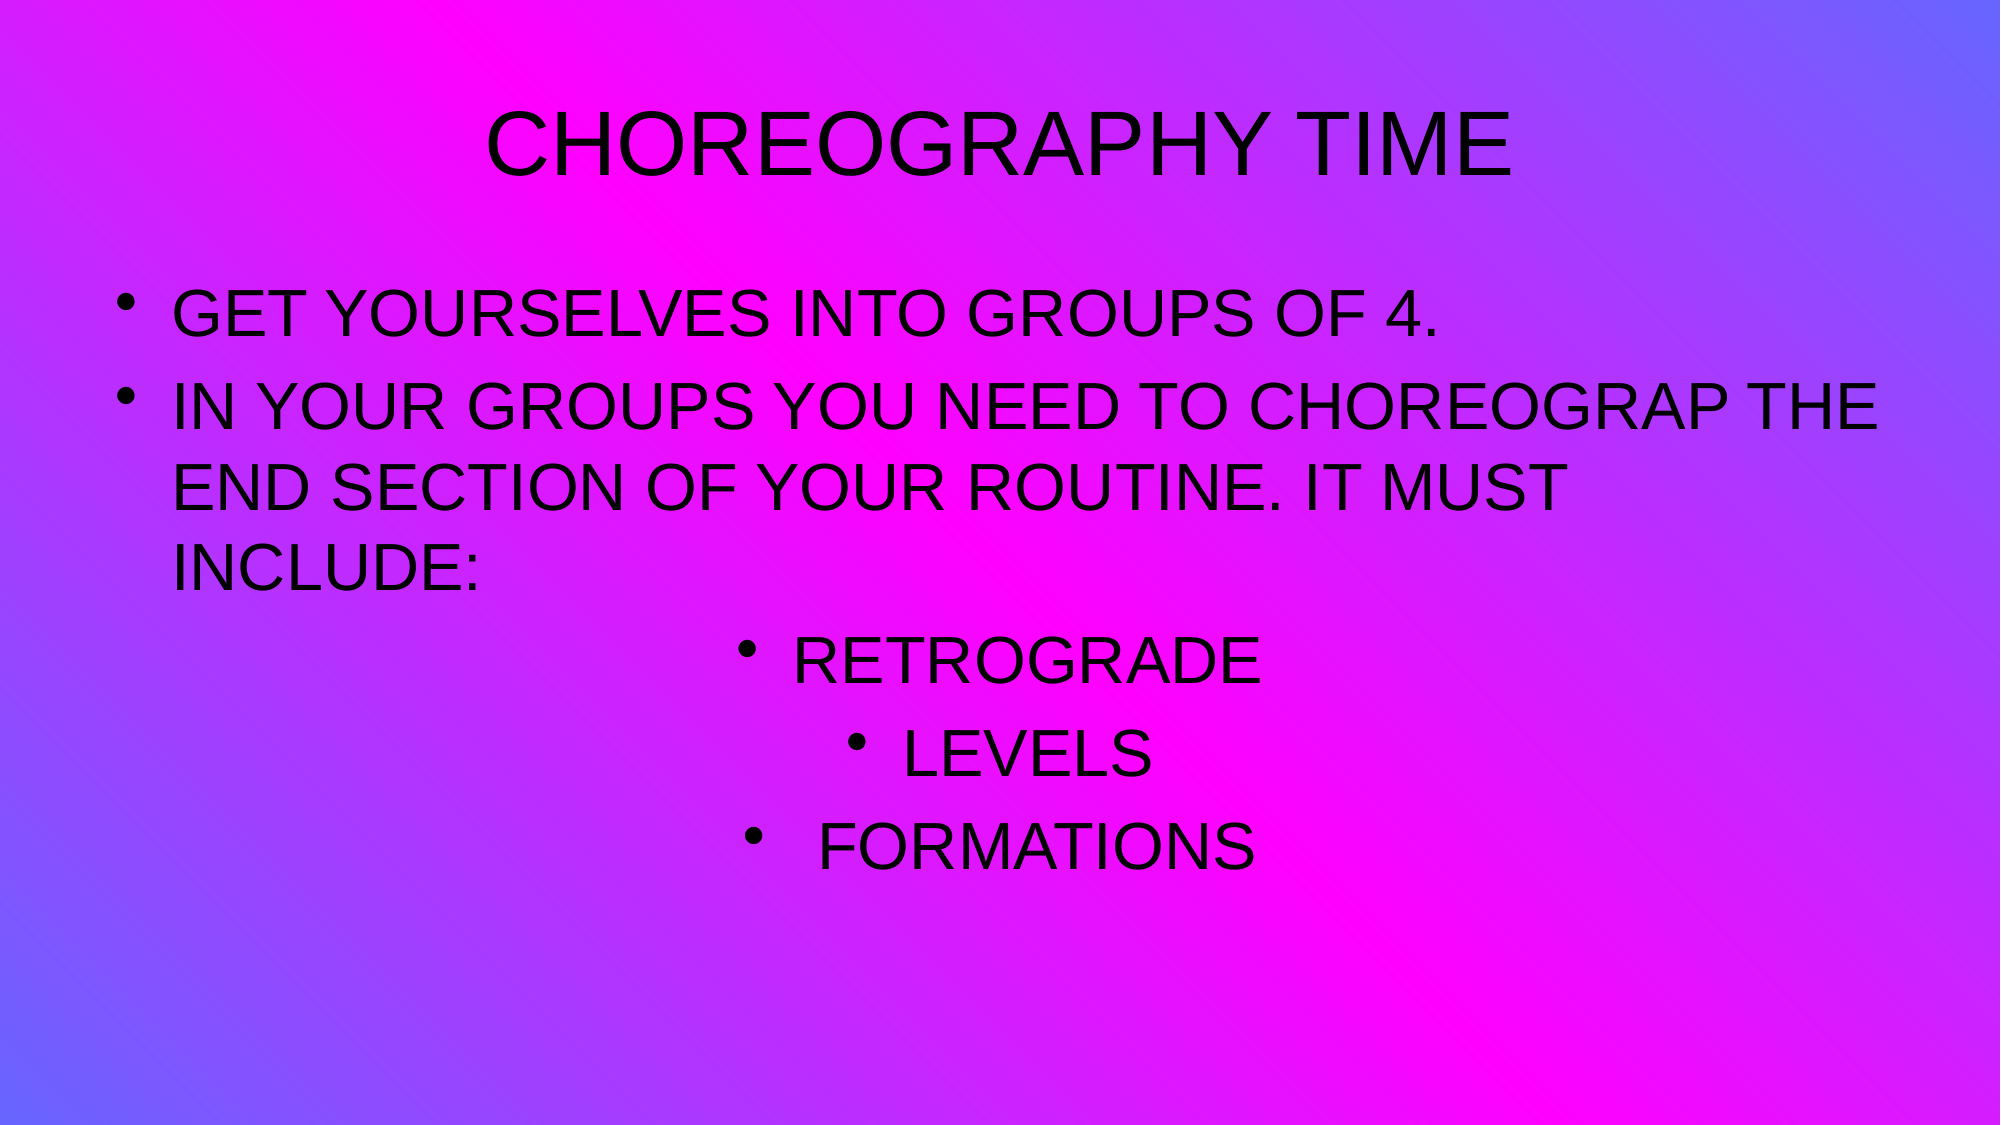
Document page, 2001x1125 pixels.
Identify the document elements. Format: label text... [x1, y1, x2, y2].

title CHOREOGRAPHY TIME [99, 45, 1900, 233]
list GET YOURSELVES INTO GROUPS OF 4. IN YOUR GROUPS YOU NEED TO CHOREOGRAP THE END SECTION OF YOUR ROUTINE. IT MUST INCLUDE: RETROGRADE LEVELS FORMATIONS [99, 262, 1900, 1005]
